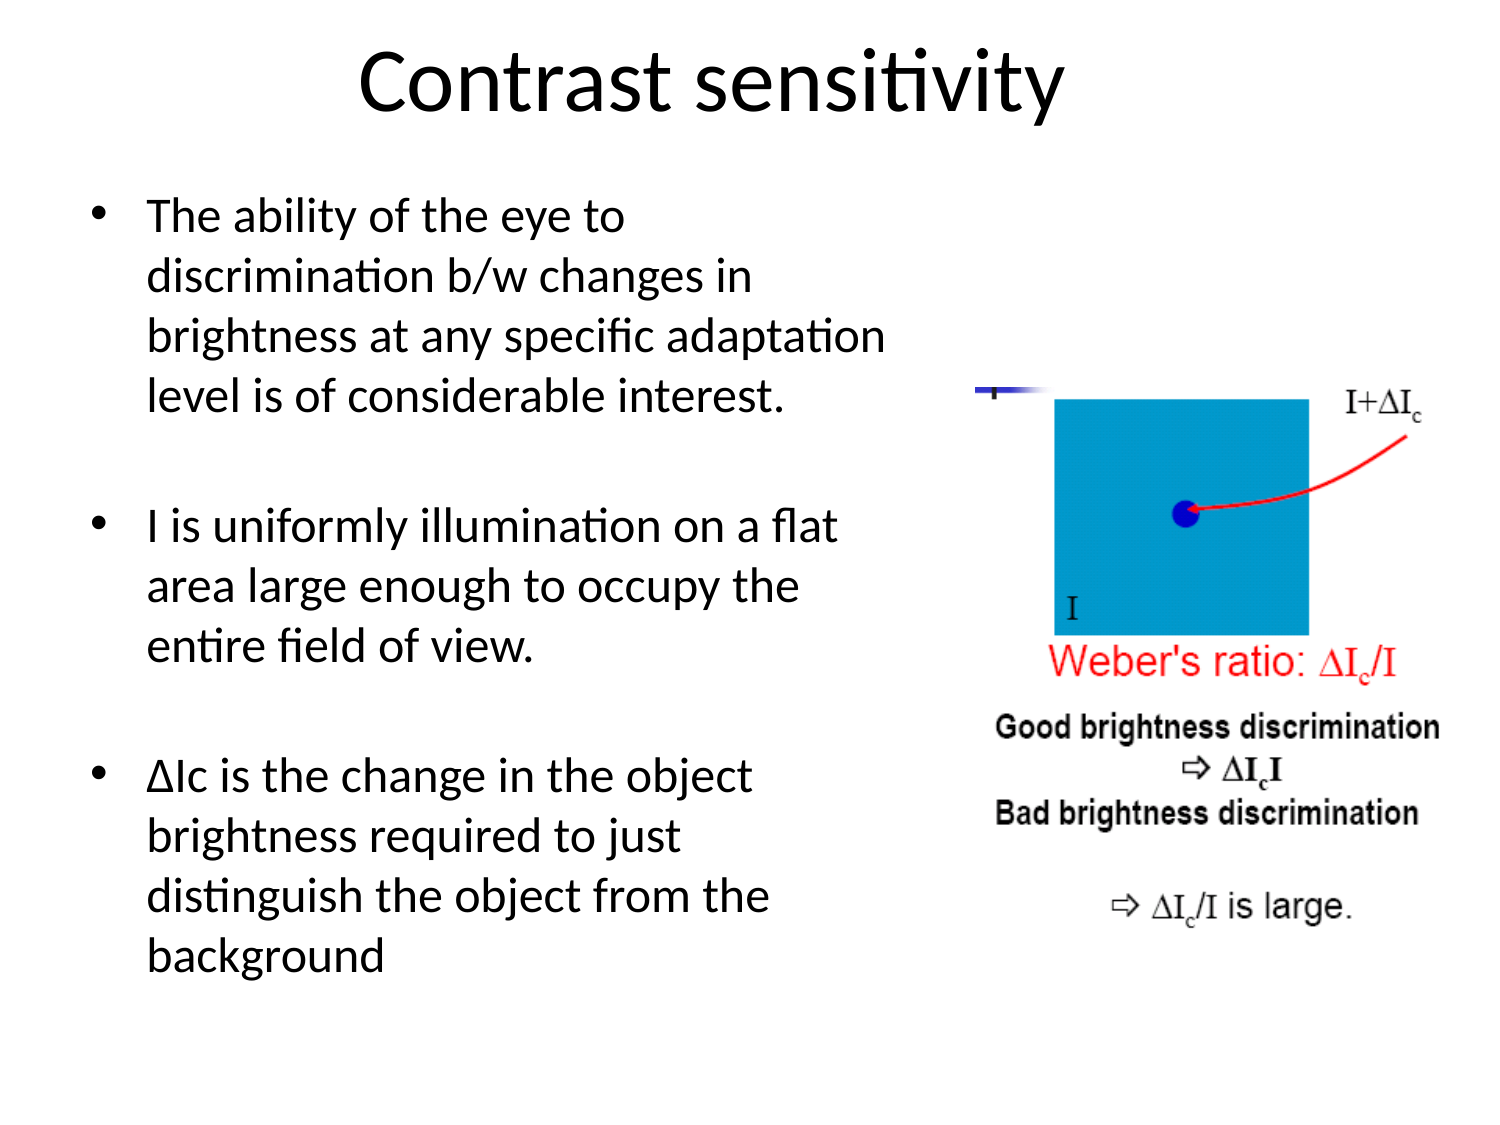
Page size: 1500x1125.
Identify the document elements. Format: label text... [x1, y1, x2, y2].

title Contrast sensitivity [37, 24, 1388, 125]
picture [974, 387, 1476, 951]
list The ability of the eye to discrimination b/w changes in brightness at any specific adaptation level is of considerable interest. I is uniformly illumination on a flat area large enough to occupy the entire field of view. ΔIc is the change in the object brightness required to just distinguish the object from the background [75, 174, 925, 1013]
